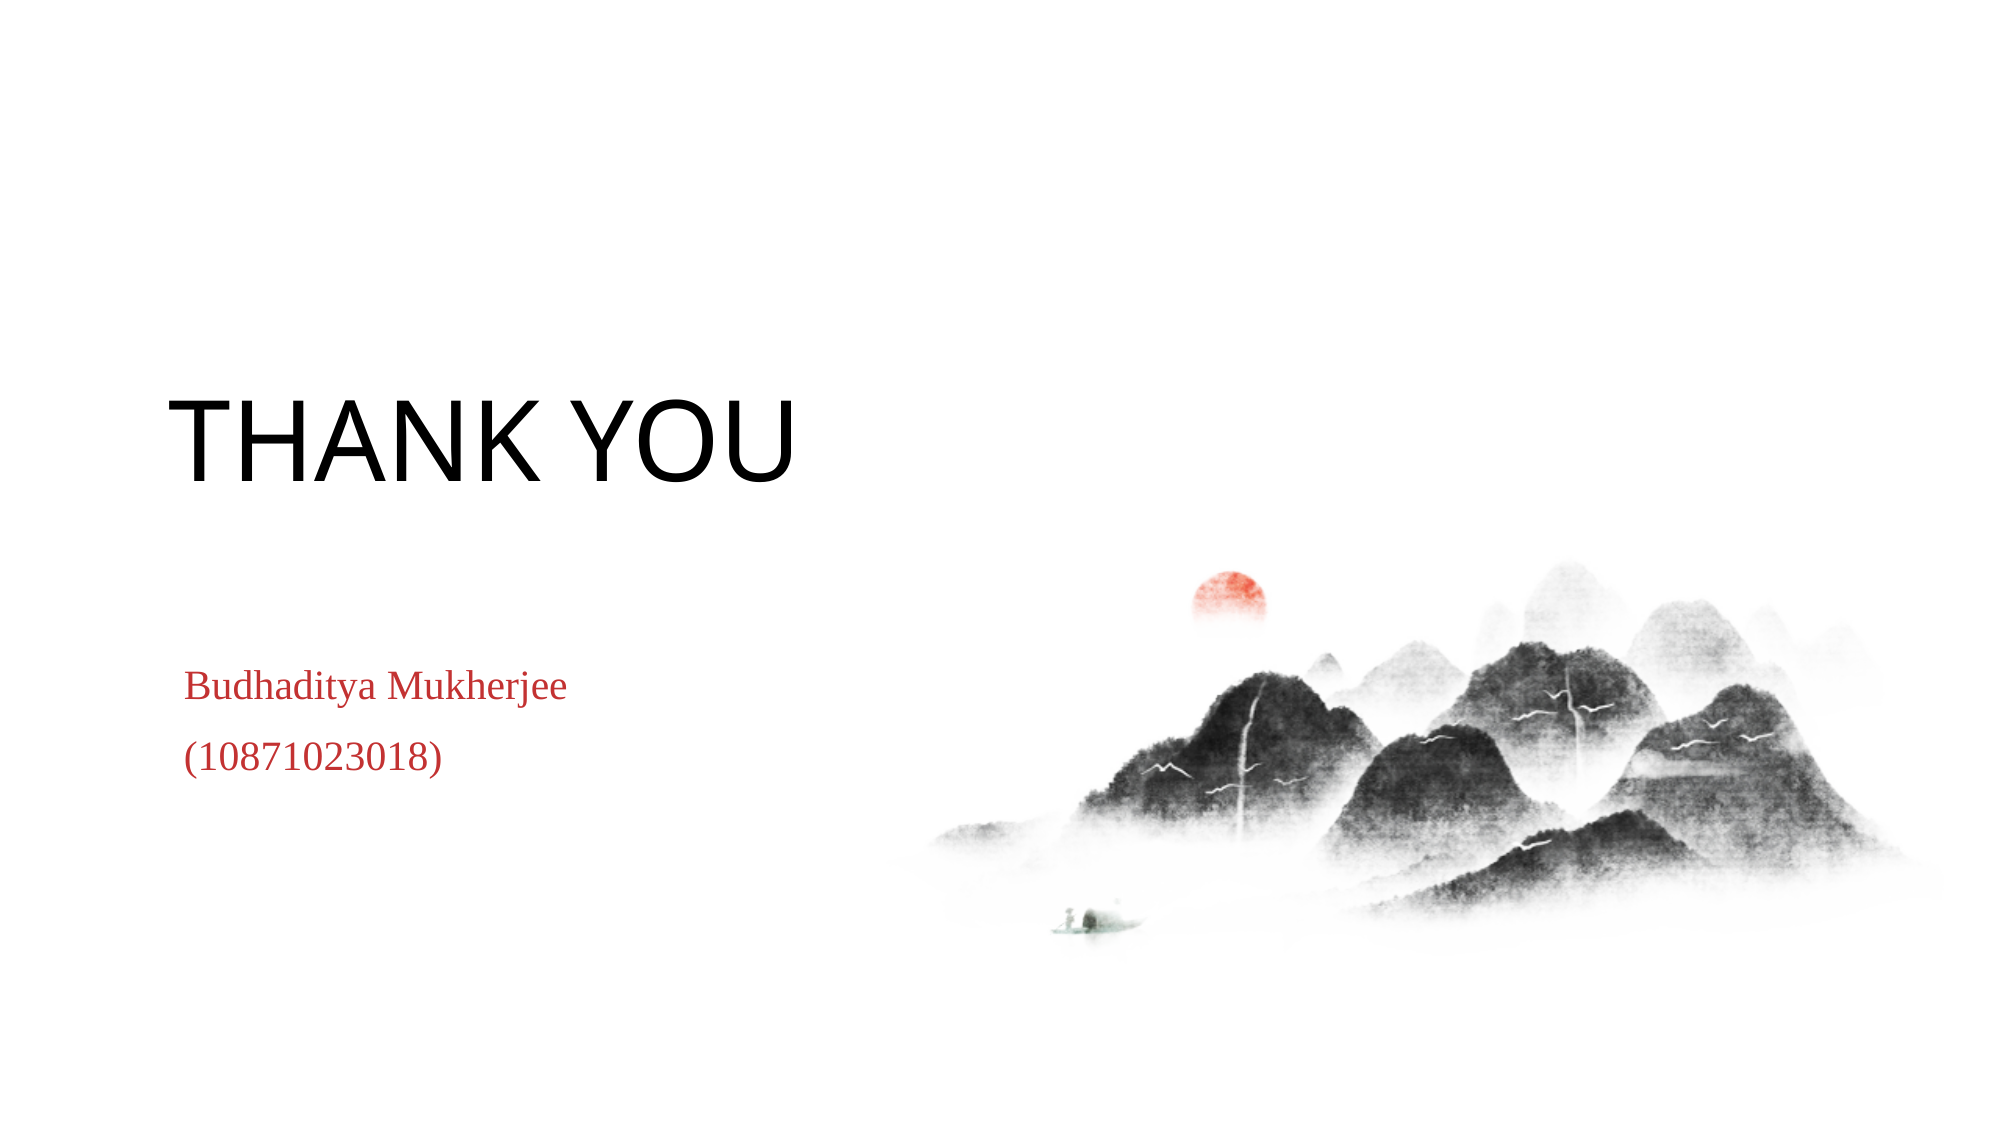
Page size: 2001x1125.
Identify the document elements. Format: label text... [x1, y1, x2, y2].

list Budhaditya Mukherjee (10871023018) [168, 650, 987, 817]
picture [1, 0, 1999, 1125]
title THANK YOU [168, 257, 1350, 617]
